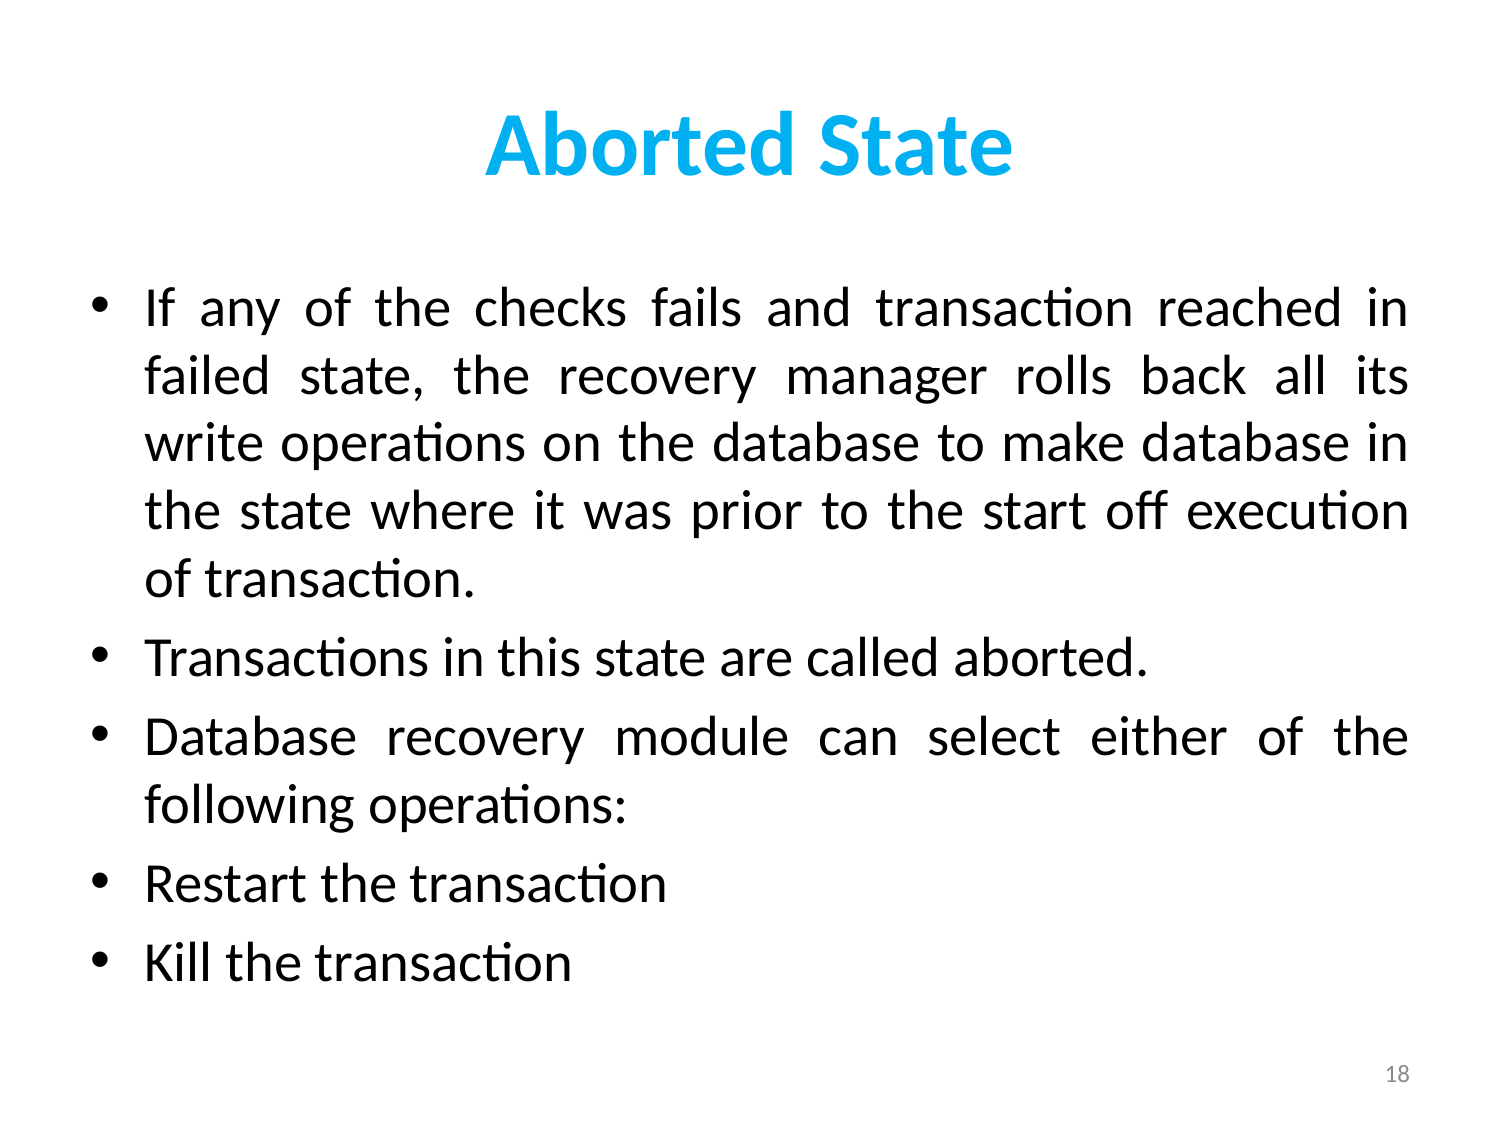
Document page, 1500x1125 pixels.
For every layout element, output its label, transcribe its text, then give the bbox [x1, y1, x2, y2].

slide_number 18 [1074, 1042, 1425, 1103]
title Aborted State [75, 45, 1425, 233]
list If any of the checks fails and transaction reached in failed state, the recovery manager rolls back all its write operations on the database to make database in the state where it was prior to the start off execution of transaction. Transactions in this state are called aborted. Database recovery module can select either of the following operations: Restart the transaction Kill the transaction [75, 262, 1425, 1005]
